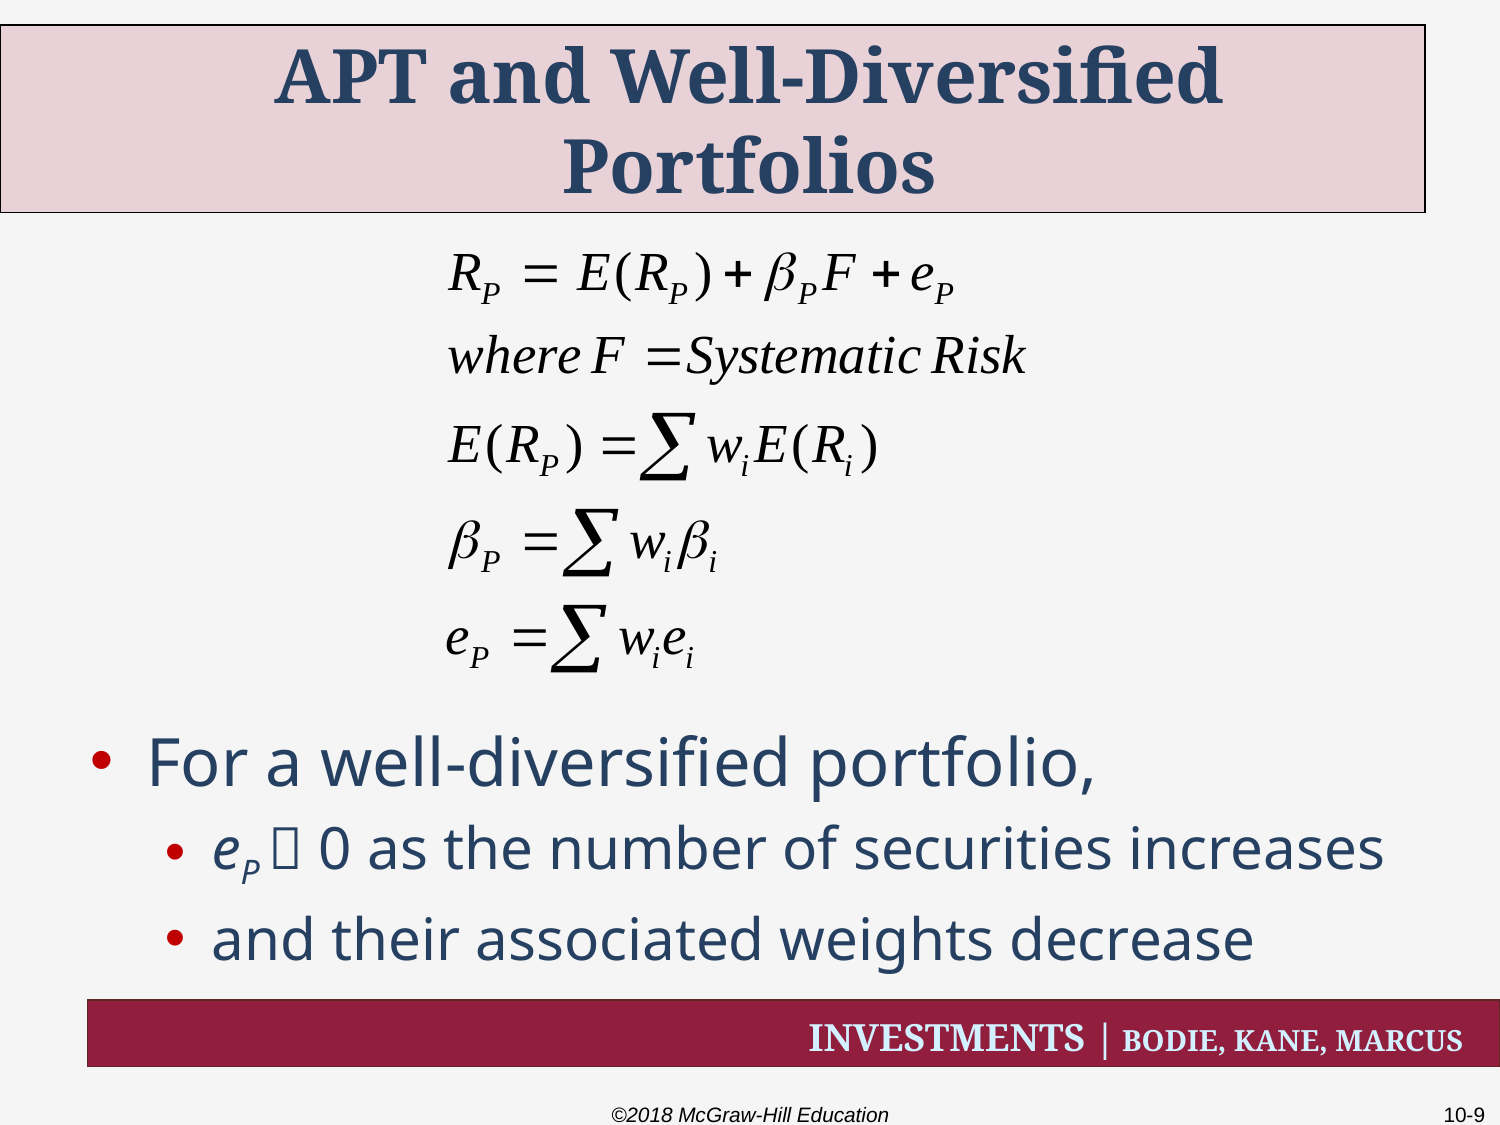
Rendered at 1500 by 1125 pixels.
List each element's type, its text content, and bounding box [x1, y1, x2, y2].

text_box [437, 237, 1040, 688]
list For a well-diversified portfolio, eP  0 as the number of securities increases and their associated weights decrease [75, 712, 1425, 1005]
slide_number 10-9 [1162, 1102, 1500, 1125]
title APT and Well-Diversified Portfolios [75, 12, 1425, 226]
footer ©2018 McGraw-Hill Education [496, 1102, 1004, 1125]
